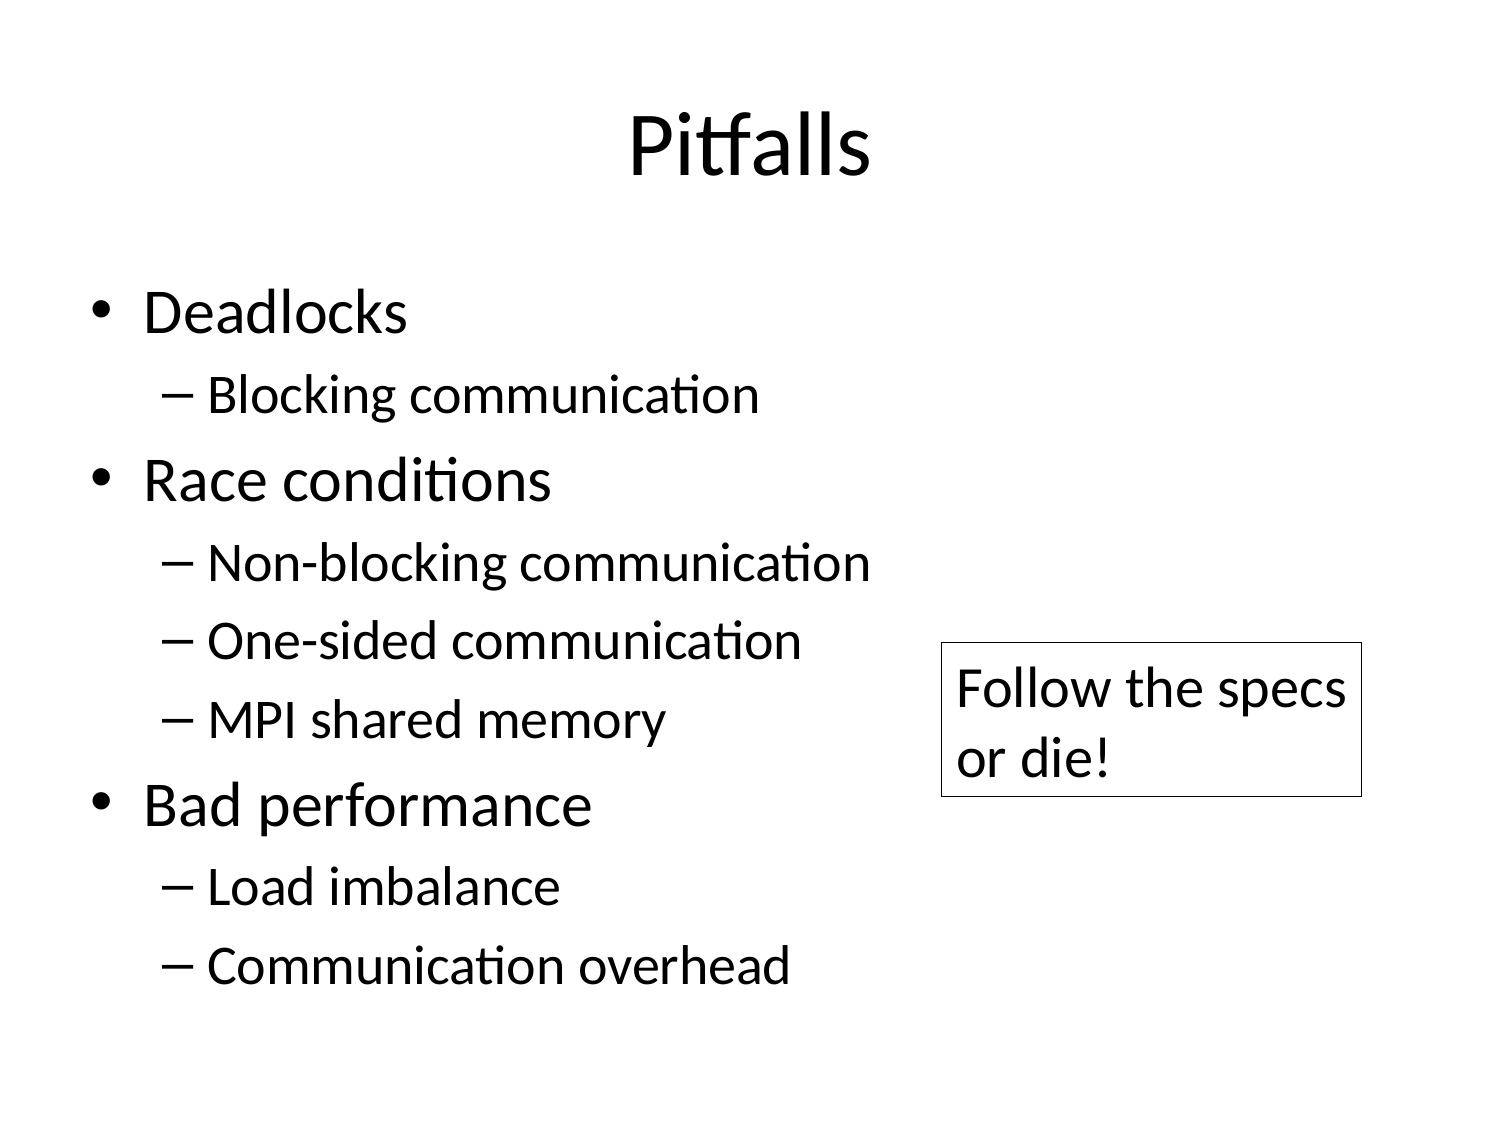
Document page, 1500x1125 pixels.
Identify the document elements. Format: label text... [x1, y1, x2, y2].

list Deadlocks Blocking communication Race conditions Non-blocking communication One-sided communication MPI shared memory Bad performance Load imbalance Communication overhead [75, 262, 1425, 1005]
title Pitfalls [75, 45, 1425, 233]
text_box Follow the specs or die! [941, 642, 1362, 797]
